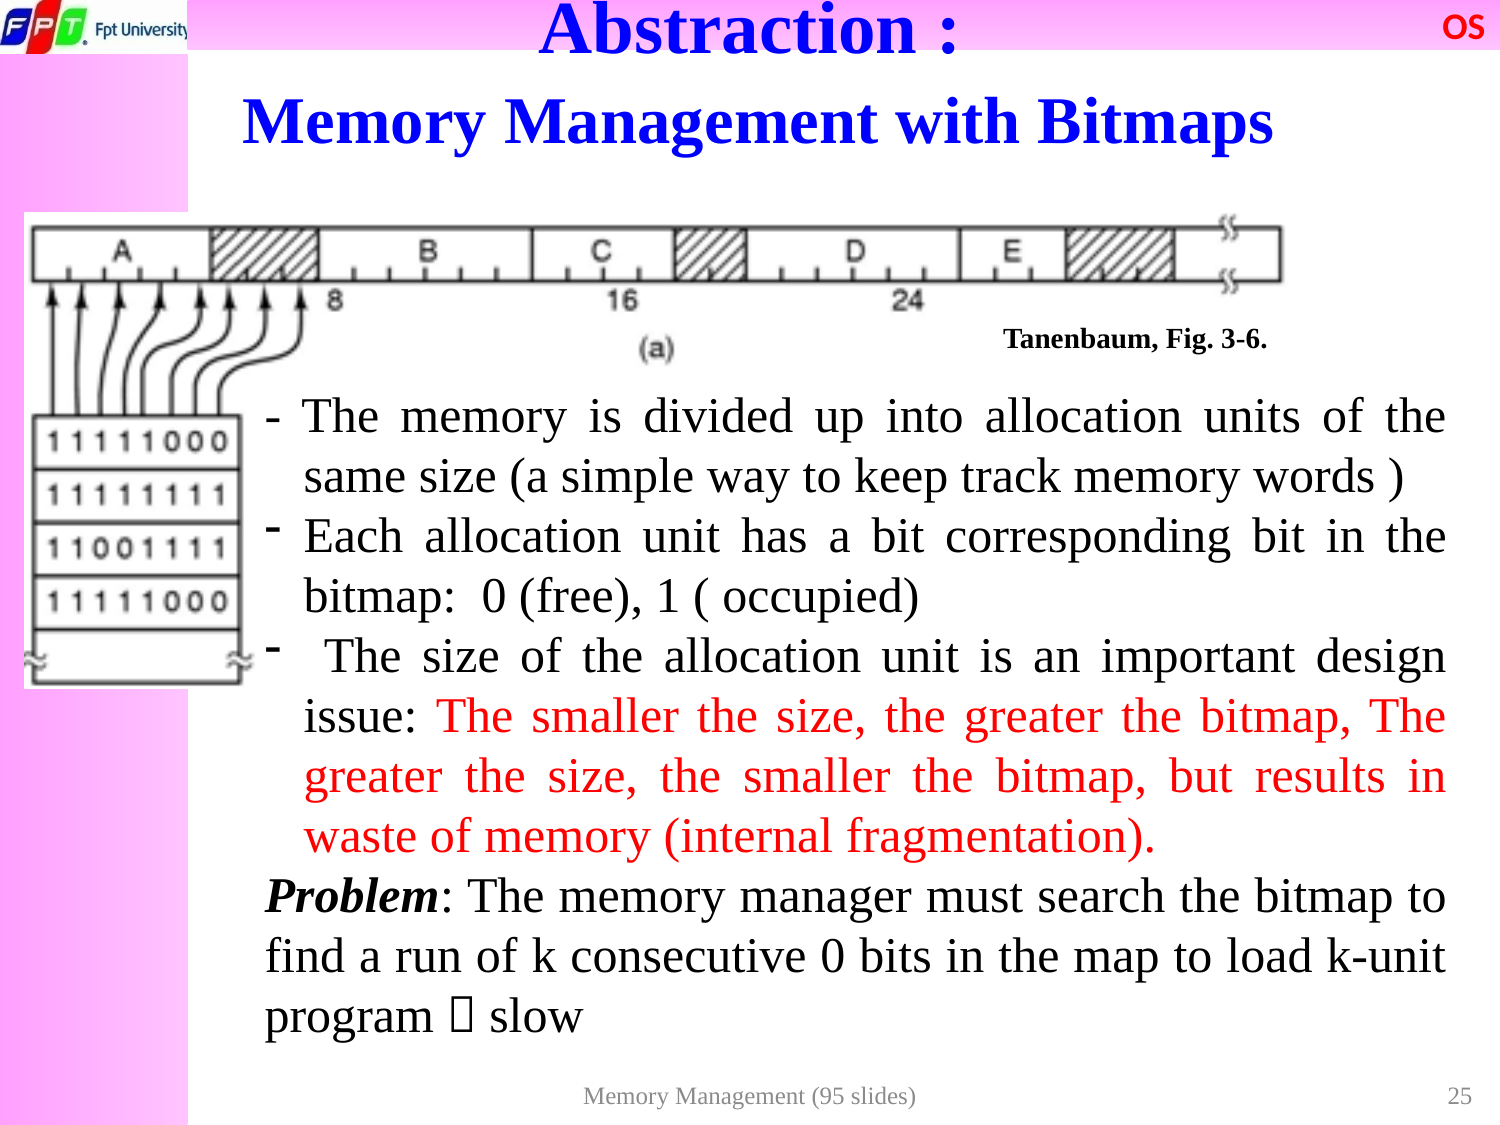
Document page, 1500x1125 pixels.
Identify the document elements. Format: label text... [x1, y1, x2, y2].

picture [24, 212, 1288, 689]
slide_number 25 [1137, 1074, 1488, 1116]
footer Memory Management (95 slides) [512, 1074, 988, 1116]
title Abstraction : Memory Management with Bitmaps [0, 0, 1500, 138]
text_box - The memory is divided up into allocation units of the same size (a simple way to keep track memory words ) Each allocation unit has a bit corresponding bit in the bitmap: 0 (free), 1 ( occupied) The size of the allocation unit is an important design issue: The smaller the size, the greater the bitmap, The greater the size, the smaller the bitmap, but results in waste of memory (internal fragmentation). Problem: The memory manager must search the bitmap to find a run of k consecutive 0 bits in the map to load k-unit program  slow [249, 374, 1463, 1110]
